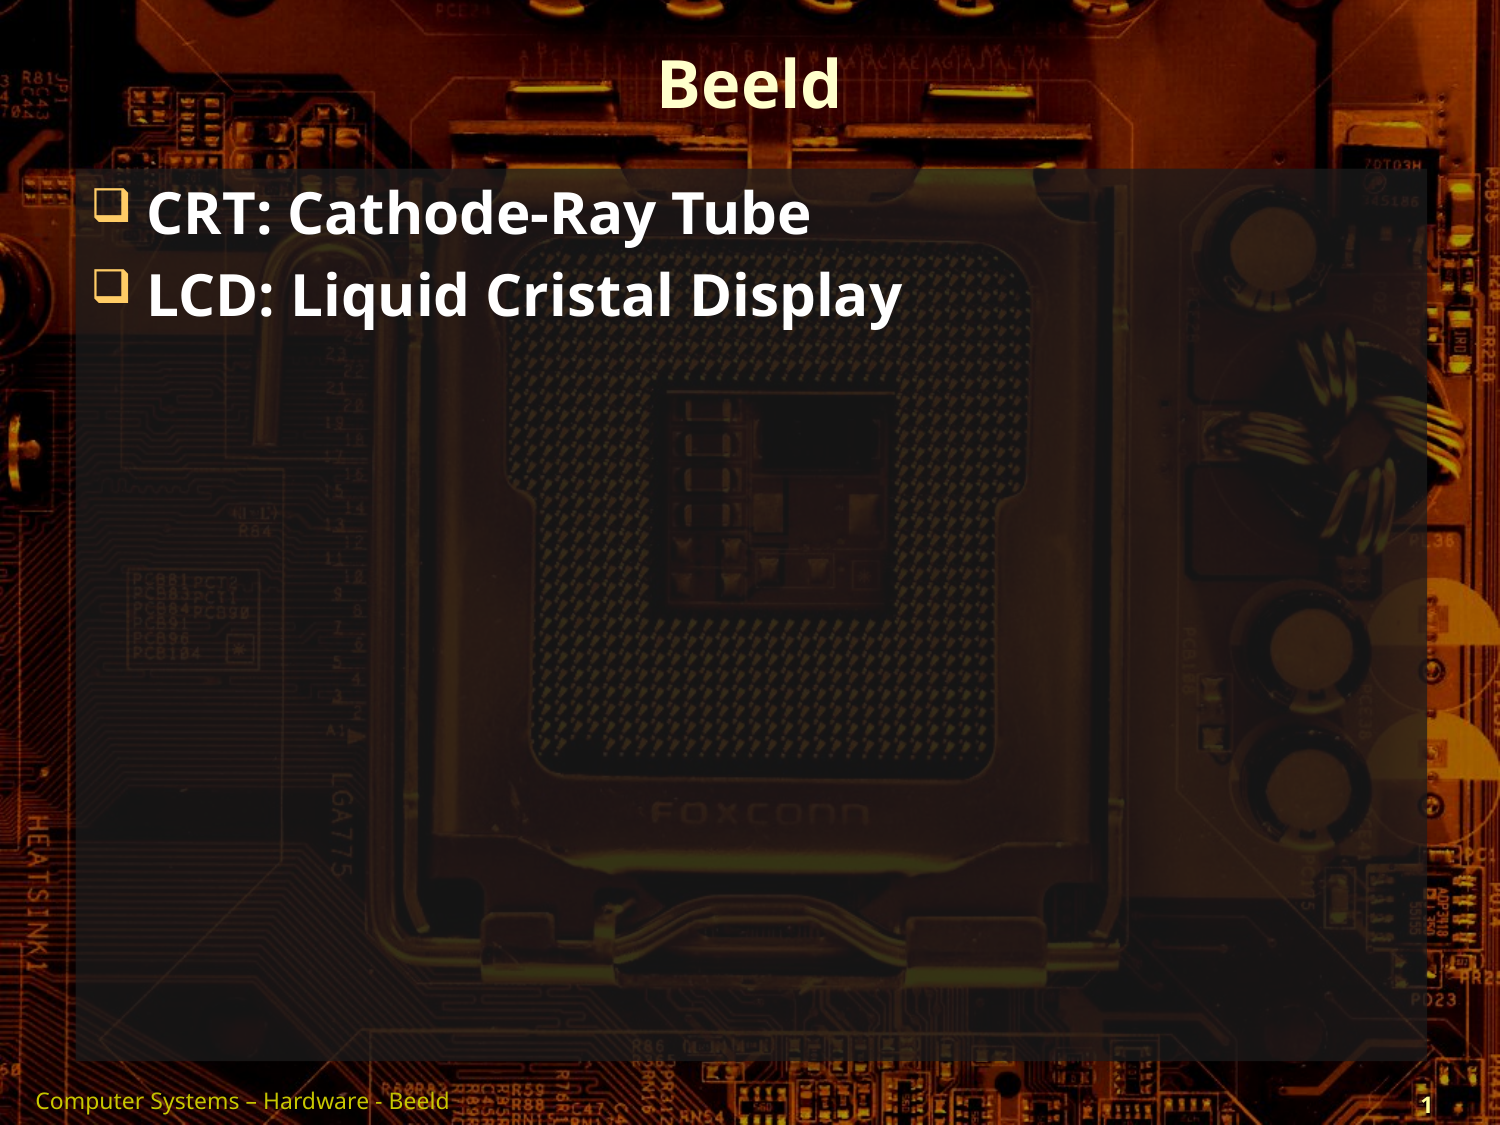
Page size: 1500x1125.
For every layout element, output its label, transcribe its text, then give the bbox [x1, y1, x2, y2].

picture [0, 0, 1500, 1125]
list CRT: Cathode-Ray Tube LCD: Liquid Cristal Display [75, 168, 1428, 1062]
title Beeld [74, 18, 1426, 130]
